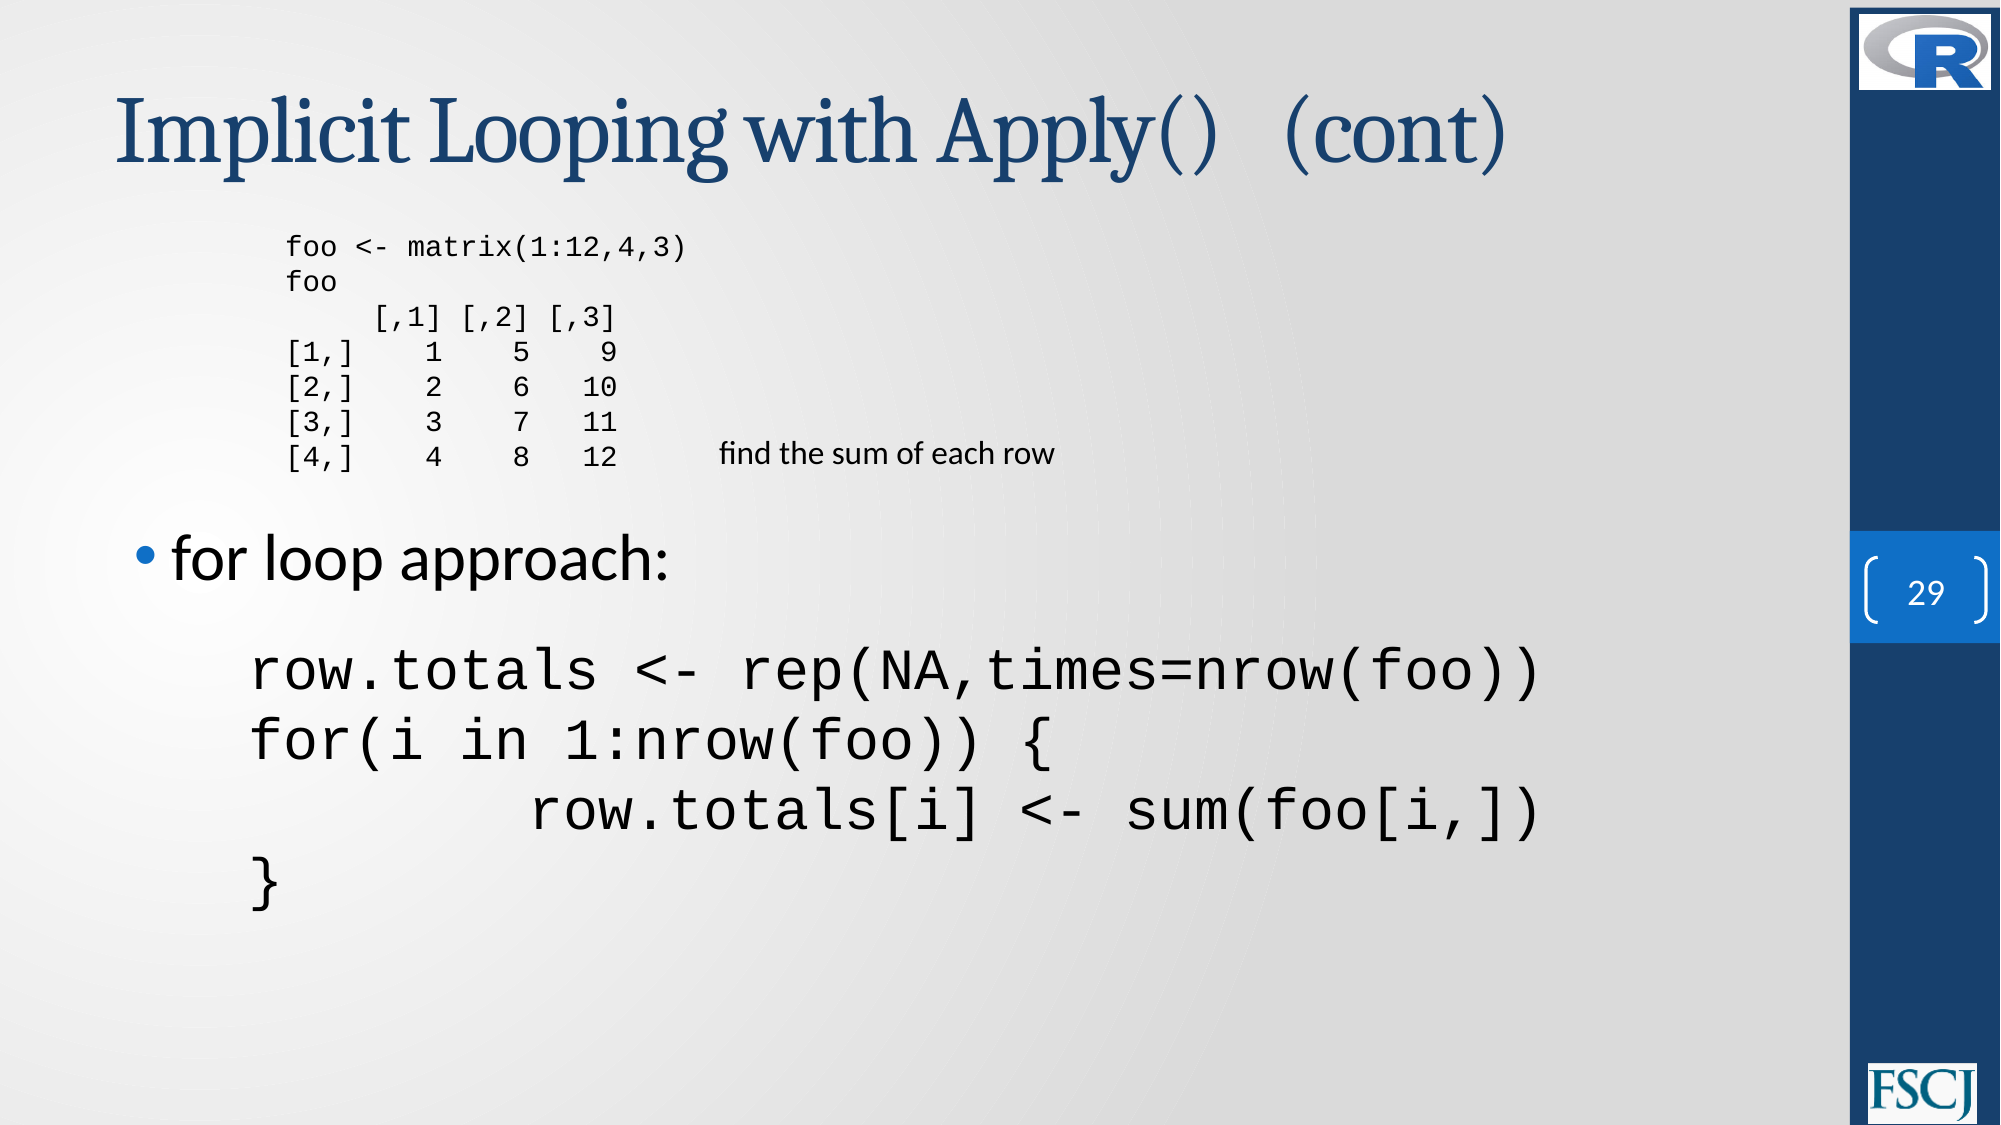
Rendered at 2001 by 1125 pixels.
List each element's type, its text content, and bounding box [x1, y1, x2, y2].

picture [1859, 14, 1991, 90]
slide_number 29 [1864, 555, 1988, 624]
title Implicit Looping with Apply() (cont) [99, 45, 1767, 203]
text_box find the sum of each row [704, 423, 1071, 479]
text_box row.totals <- rep(NA,times=nrow(foo)) for(i in 1:nrow(foo)) { row.totals[i] <- sum(foo[i,]) } [234, 623, 1633, 919]
picture [1868, 1063, 1977, 1124]
text_box foo <- matrix(1:12,4,3) foo [,1] [,2] [,3] [1,] 1 5 9 [2,] 2 6 10 [3,] 3 7 11 [4,] 4 8 12 [270, 220, 750, 480]
list for loop approach: [99, 245, 1767, 1063]
